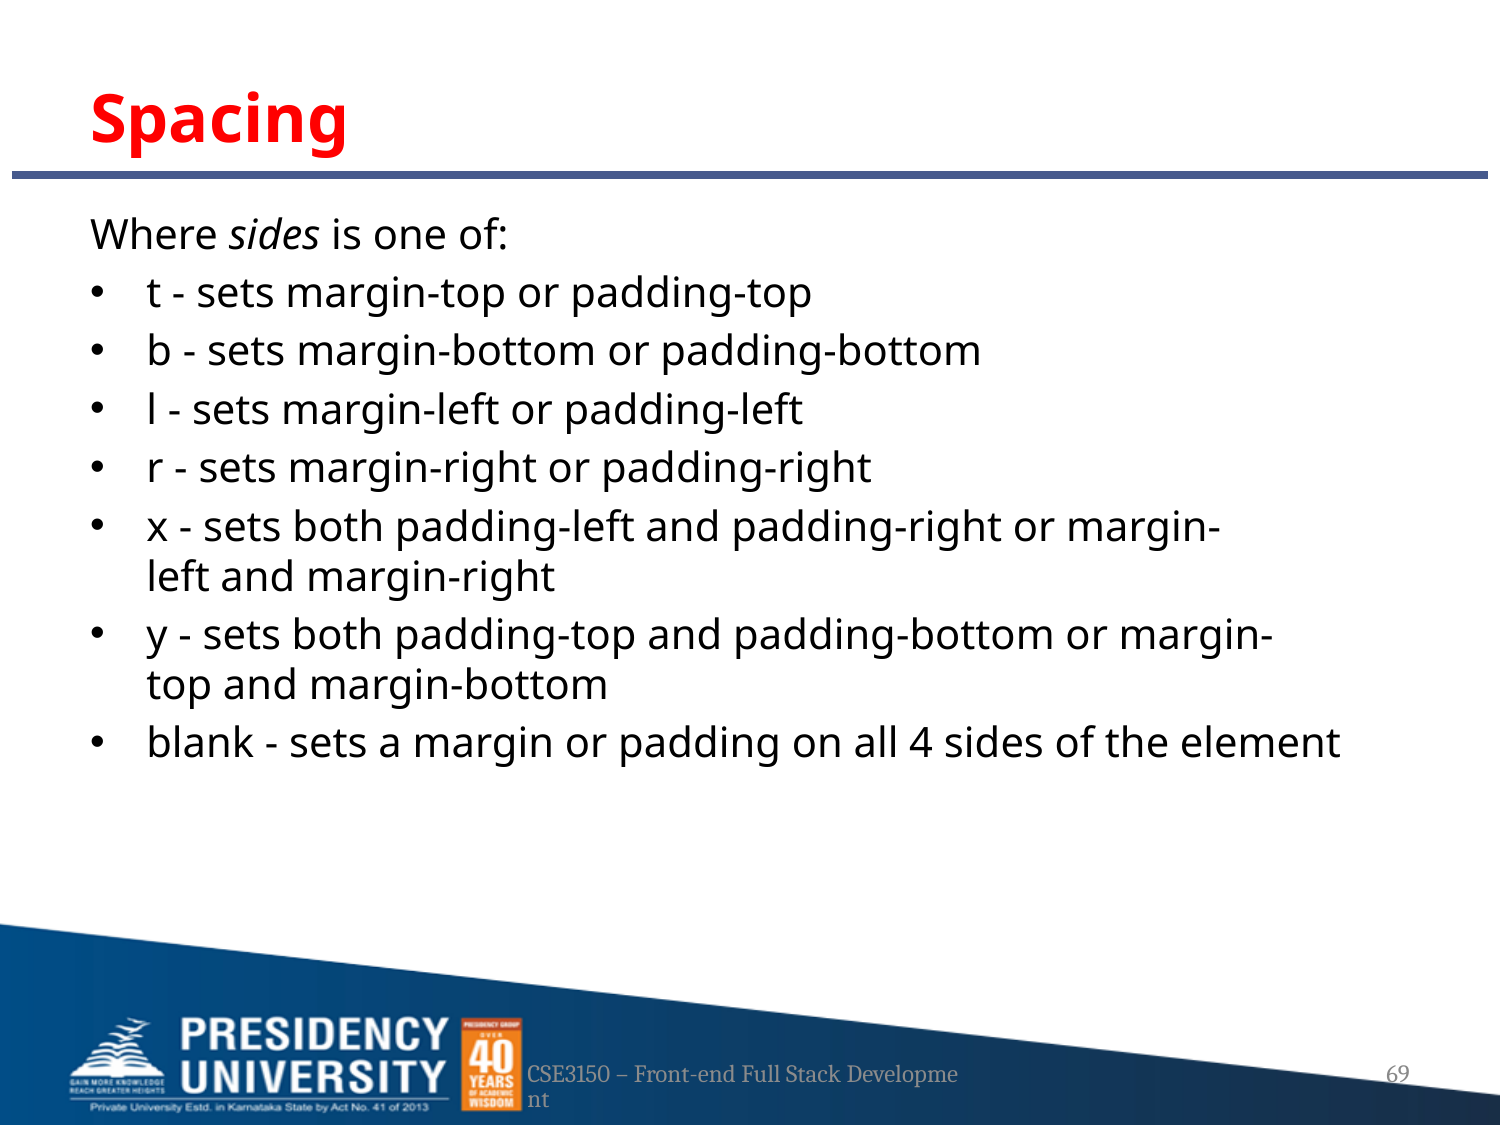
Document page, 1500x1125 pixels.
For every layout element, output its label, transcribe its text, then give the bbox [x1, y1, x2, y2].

footer CSE3150 – Front-end Full Stack Development [512, 1042, 988, 1103]
list Where sides is one of: t - sets margin-top or padding-top b - sets margin-bottom or padding-bottom l - sets margin-left or padding-left r - sets margin-right or padding-right x - sets both padding-left and padding-right or margin-left and margin-right y - sets both padding-top and padding-bottom or margin-top and margin-bottom blank - sets a margin or padding on all 4 sides of the element [75, 200, 1425, 988]
picture [0, 921, 1500, 1125]
title Spacing [75, 0, 1349, 164]
slide_number 69 [1074, 1042, 1425, 1103]
